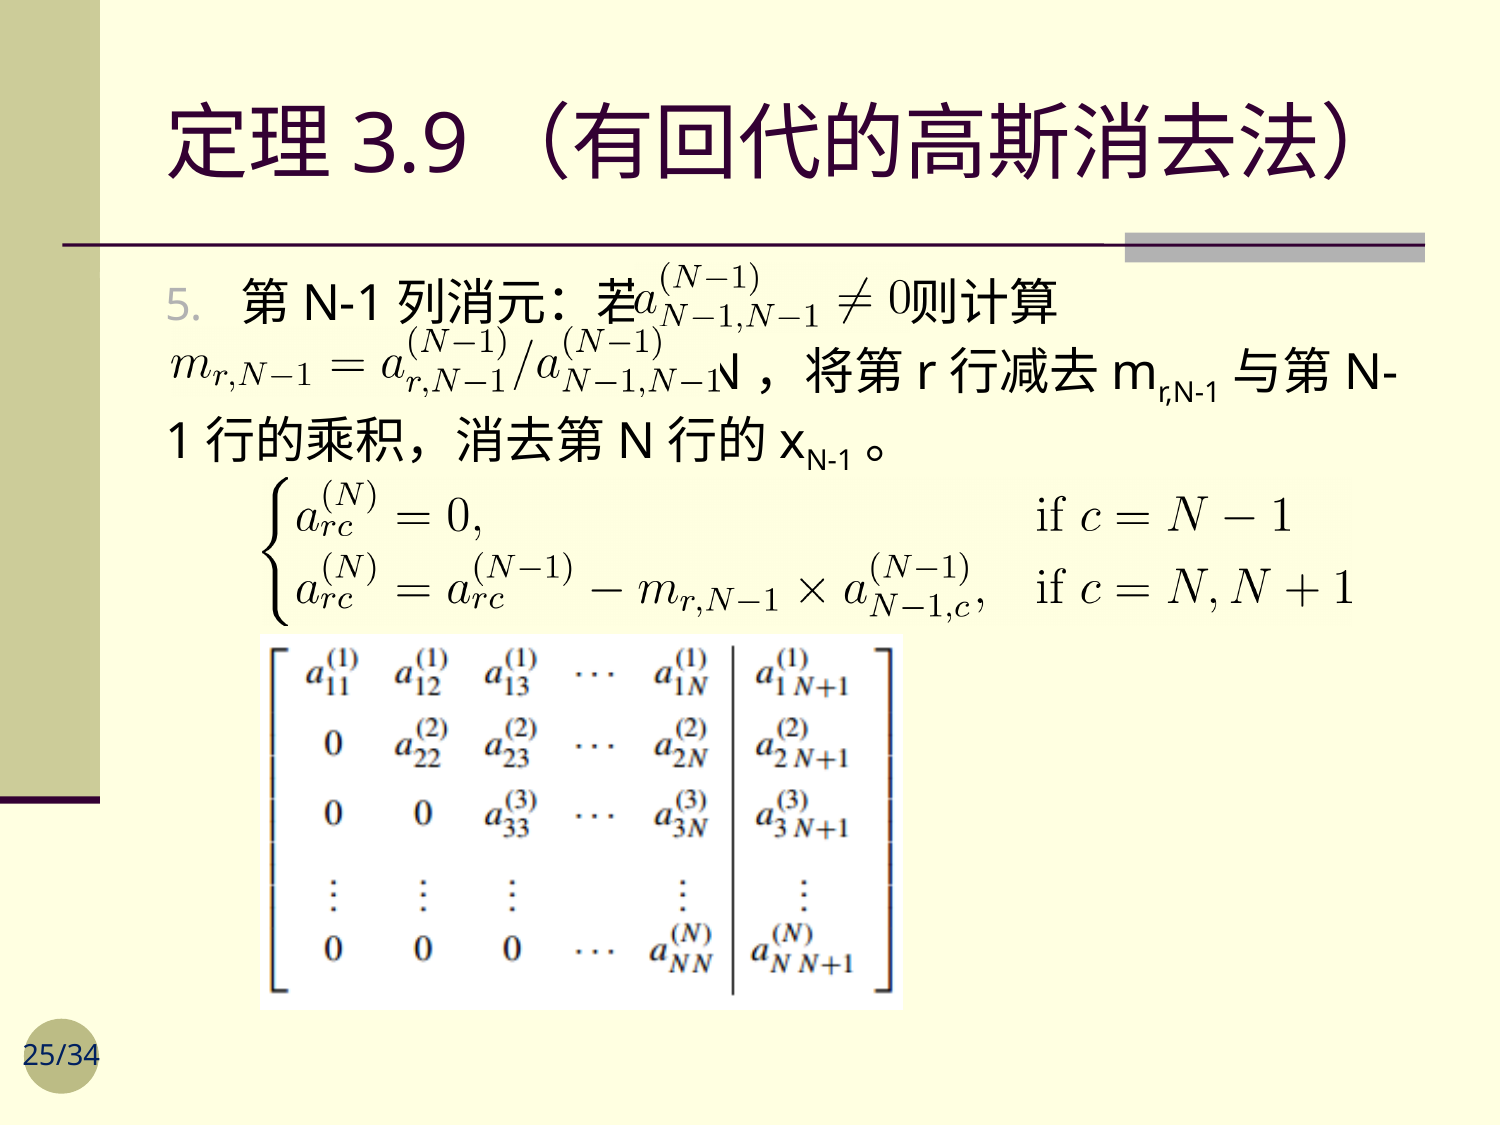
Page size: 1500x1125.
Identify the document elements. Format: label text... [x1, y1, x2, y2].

picture [260, 634, 903, 1010]
list 第N-1列消元：若 ，则计算 ，r=N，将第r行减去mr,N-1与第N-1行的乘积，消去第N行的xN-1。 [150, 262, 1425, 1006]
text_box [260, 473, 1354, 631]
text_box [632, 258, 912, 338]
title 定理3.9（有回代的高斯消去法） [150, 45, 1425, 234]
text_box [169, 322, 722, 403]
